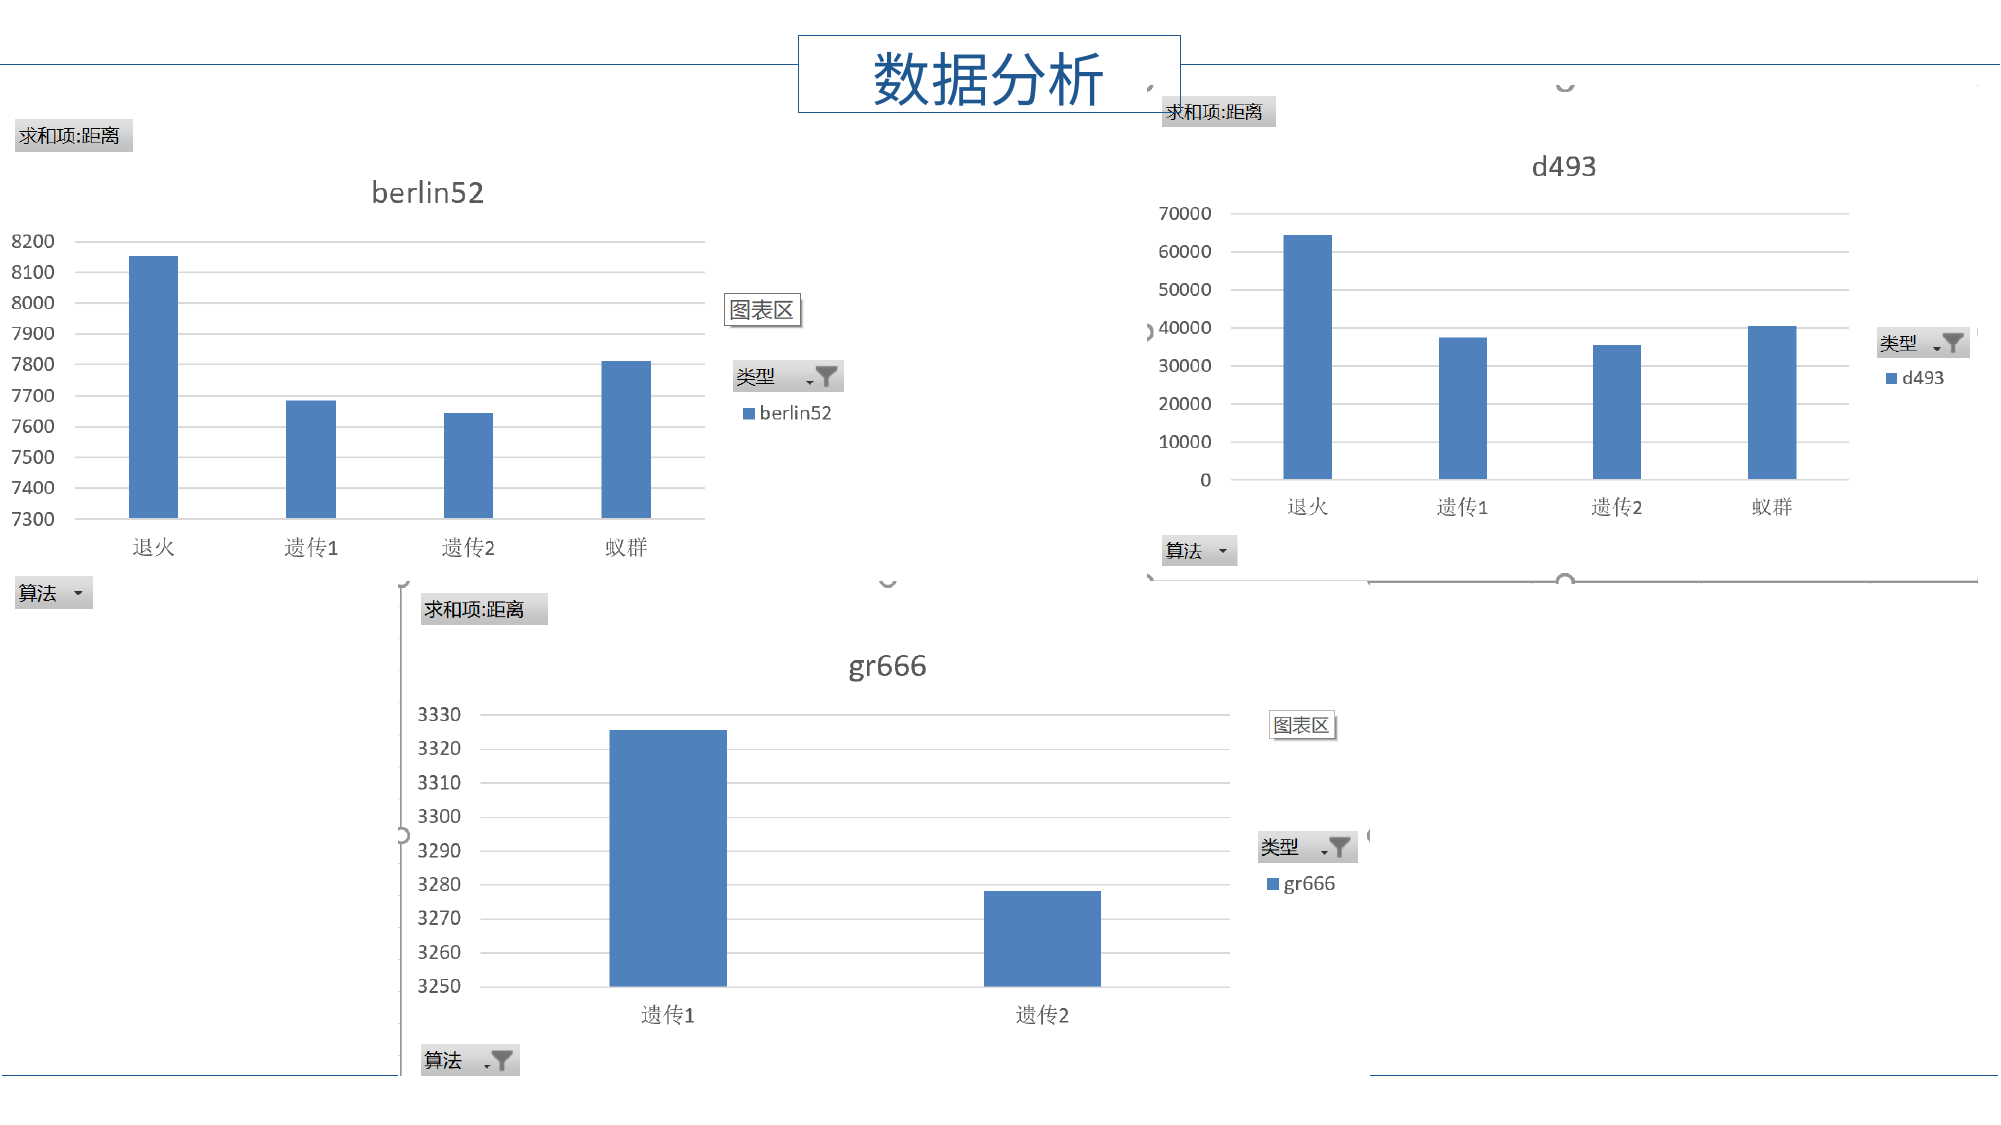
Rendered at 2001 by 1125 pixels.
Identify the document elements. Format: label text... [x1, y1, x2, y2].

picture [1, 85, 1978, 1076]
text_box 数据分析 [798, 35, 1181, 113]
